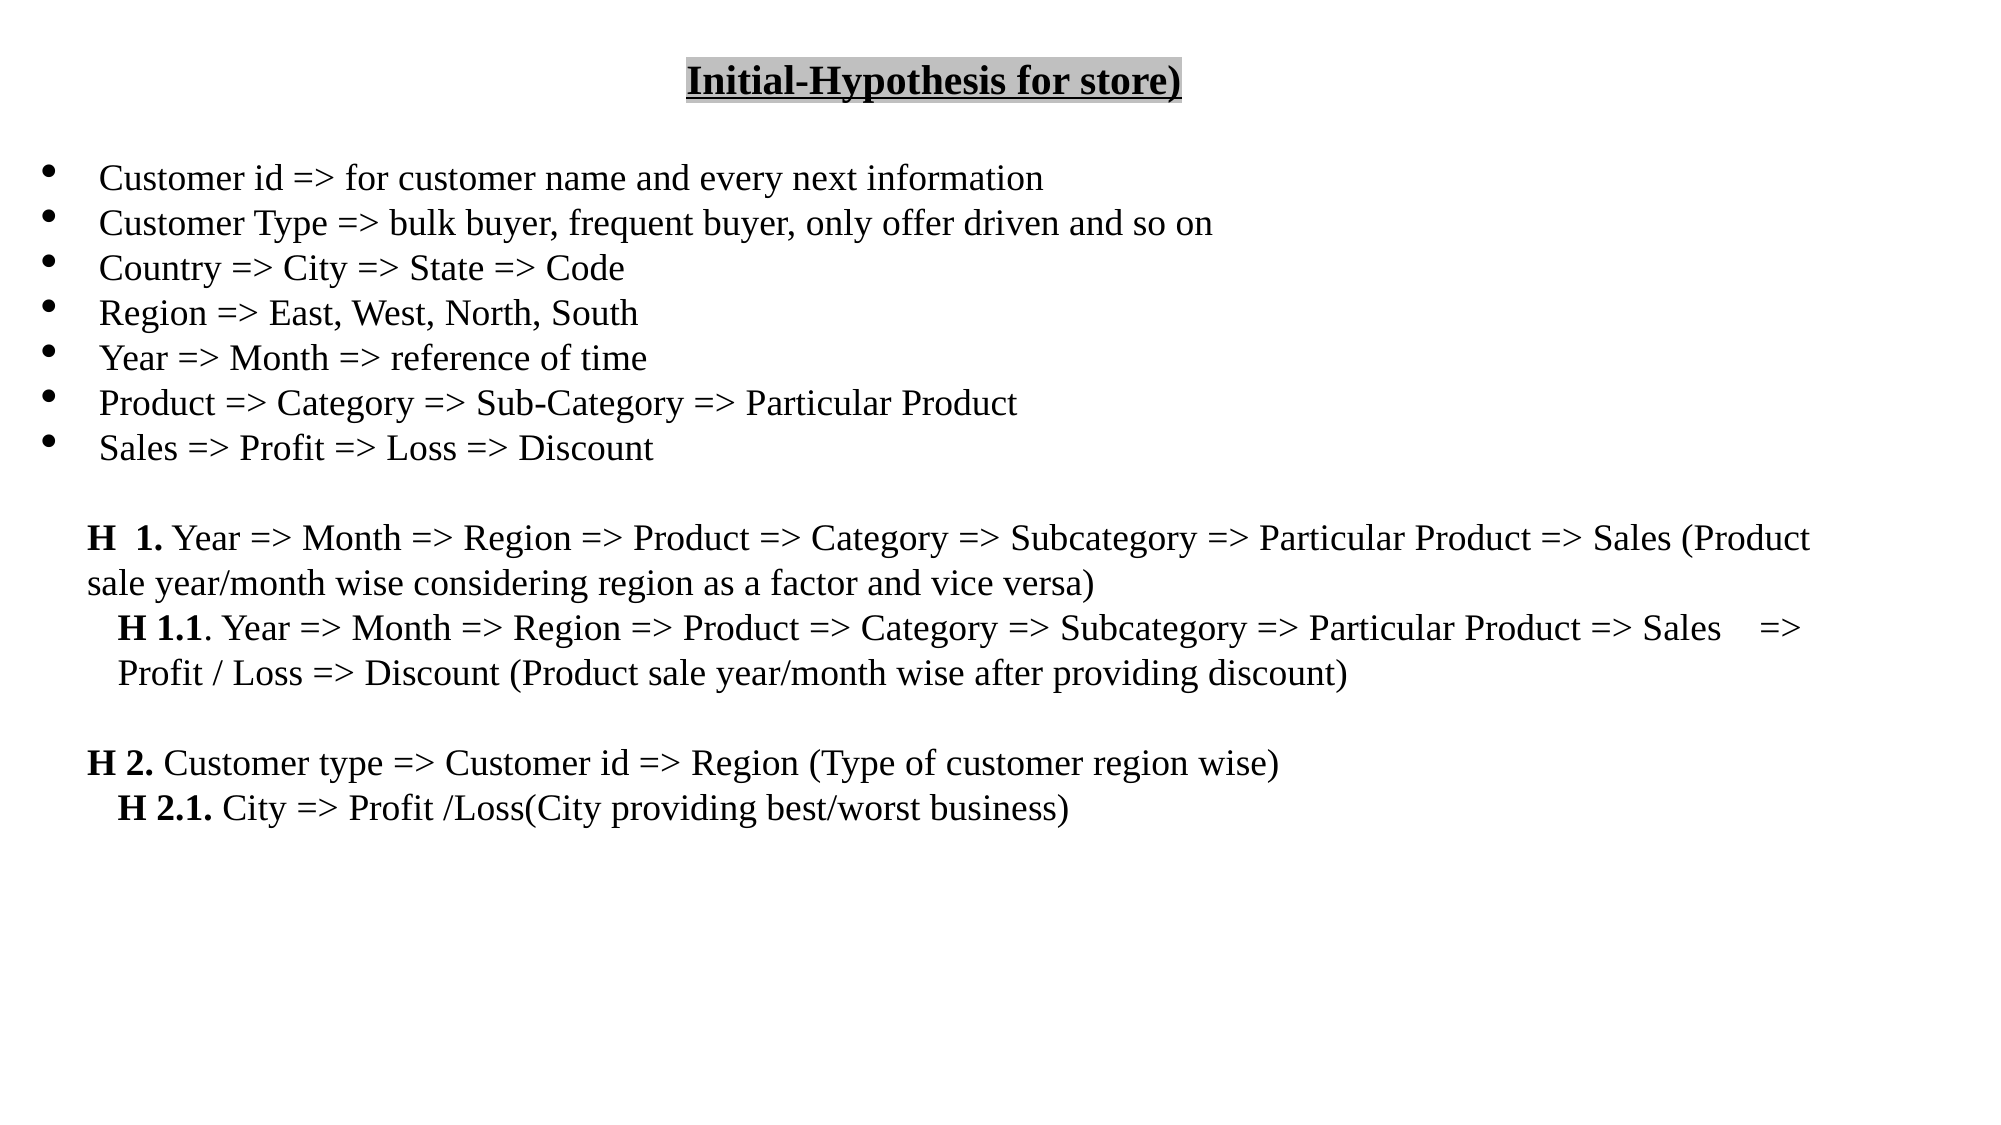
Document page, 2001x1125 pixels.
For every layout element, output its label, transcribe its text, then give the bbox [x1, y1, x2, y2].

text_box Initial-Hypothesis for store) Customer id => for customer name and every next information Customer Type => bulk buyer, frequent buyer, only offer driven and so on Country => City => State => Code Region => East, West, North, South Year => Month => reference of time Product => Category => Sub-Category => Particular Product Sales => Profit => Loss => Discount H 1. Year => Month => Region => Product => Category => Subcategory => Particular Product => Sales (Product sale year/month wise considering region as a factor and vice versa) H 1.1. Year => Month => Region => Product => Category => Subcategory => Particular Product => Sales => Profit / Loss => Discount (Product sale year/month wise after providing discount) H 2. Customer type => Customer id => Region (Type of customer region wise) H 2.1. City => Profit /Loss(City providing best/worst business) [27, 45, 1841, 836]
